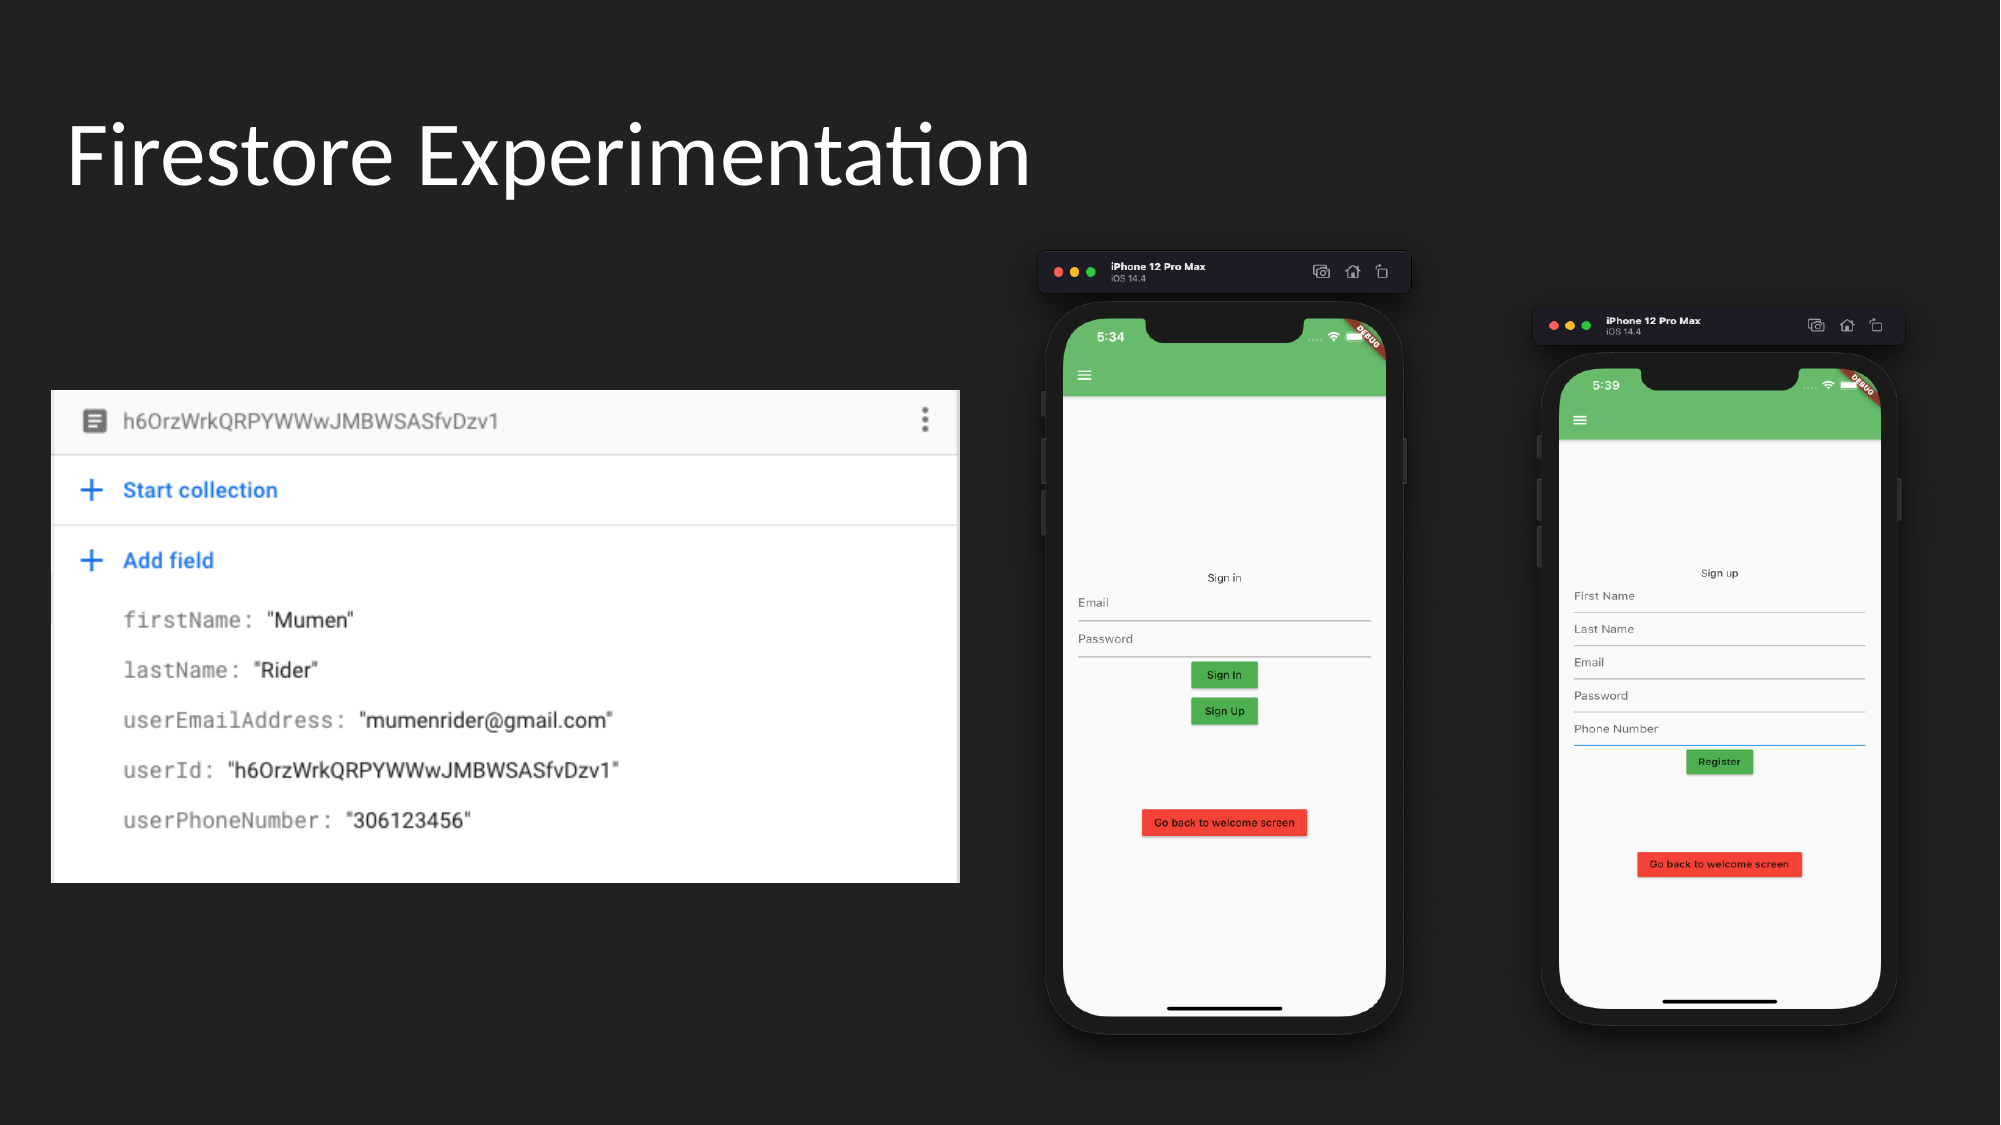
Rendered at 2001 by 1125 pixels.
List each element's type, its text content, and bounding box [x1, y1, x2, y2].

picture [51, 390, 960, 884]
picture [1488, 278, 1951, 1080]
title Firestore Experimentation [51, 47, 1357, 265]
picture [992, 220, 1456, 1094]
